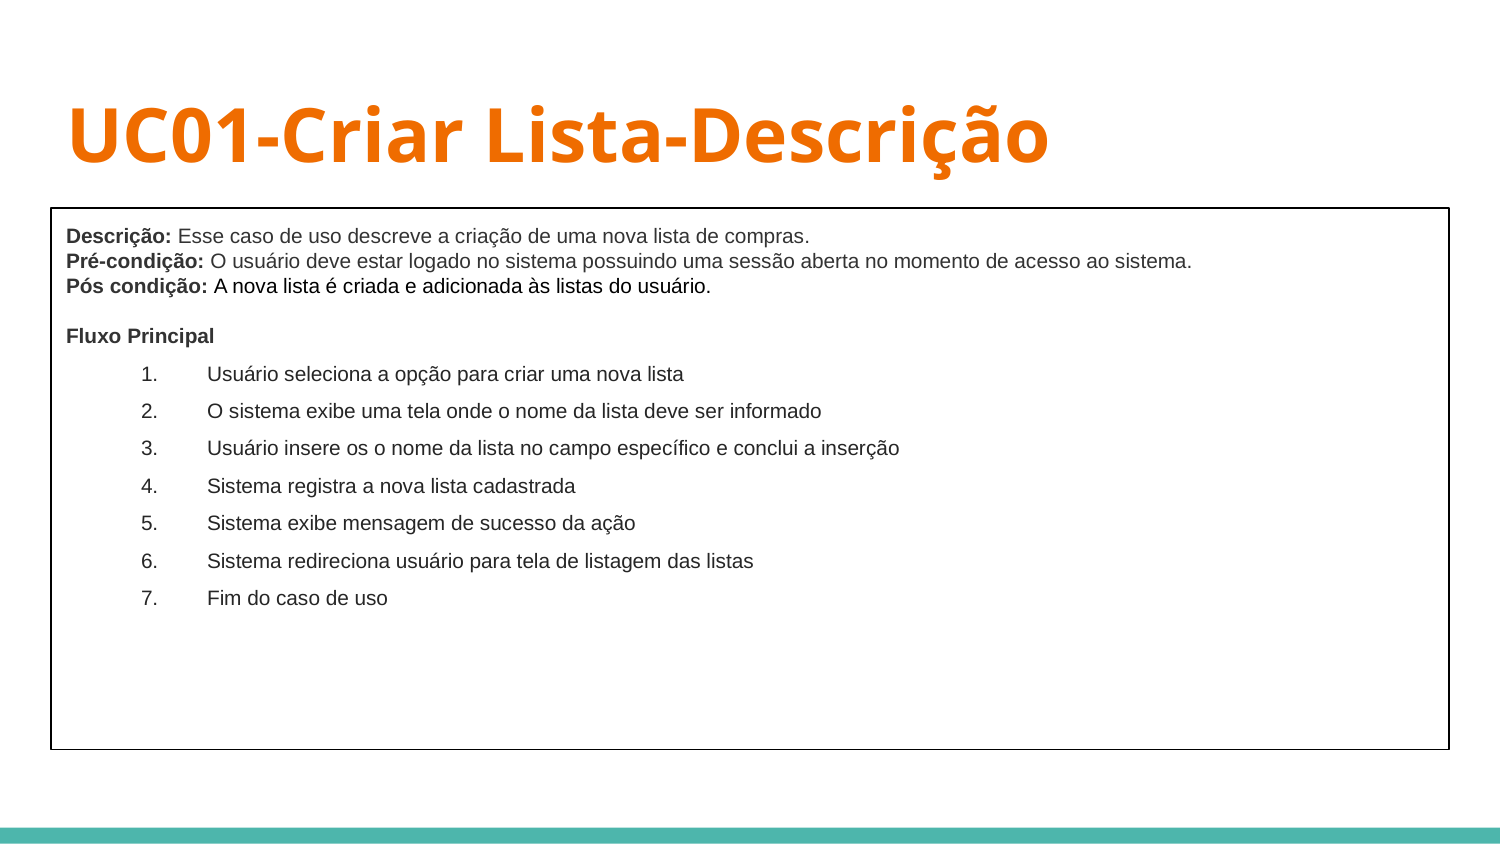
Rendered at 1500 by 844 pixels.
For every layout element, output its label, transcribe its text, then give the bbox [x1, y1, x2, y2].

list Descrição: Esse caso de uso descreve a criação de uma nova lista de compras. Pré-condição: O usuário deve estar logado no sistema possuindo uma sessão aberta no momento de acesso ao sistema. Pós condição: A nova lista é criada e adicionada às listas do usuário. Fluxo Principal 1. Usuário seleciona a opção para criar uma nova lista 2. O sistema exibe uma tela onde o nome da lista deve ser informado 3. Usuário insere os o nome da lista no campo específico e conclui a inserção 4. Sistema registra a nova lista cadastrada 5. Sistema exibe mensagem de sucesso da ação 6. Sistema redireciona usuário para tela de listagem das listas 7. Fim do caso de uso [51, 207, 1449, 750]
title UC01-Criar Lista-Descrição [51, 72, 1449, 189]
